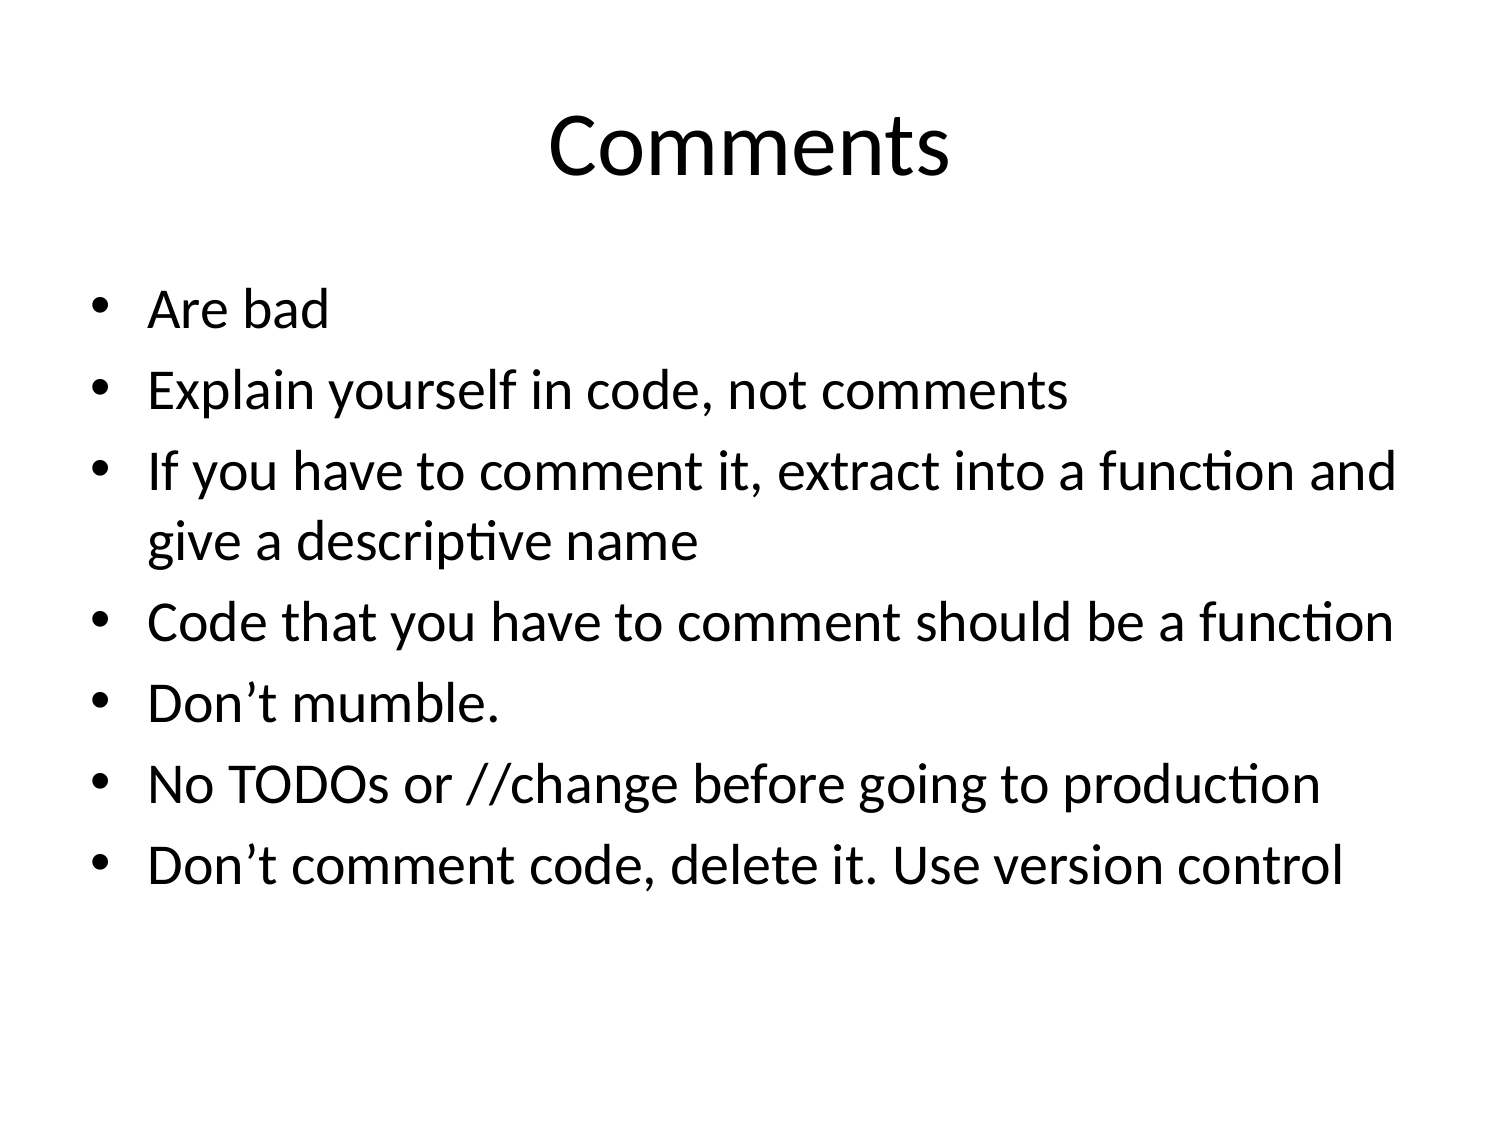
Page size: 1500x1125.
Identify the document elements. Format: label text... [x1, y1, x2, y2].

list Are bad Explain yourself in code, not comments If you have to comment it, extract into a function and give a descriptive name Code that you have to comment should be a function Don’t mumble. No TODOs or //change before going to production Don’t comment code, delete it. Use version control [75, 262, 1425, 1005]
title Comments [75, 45, 1425, 233]
